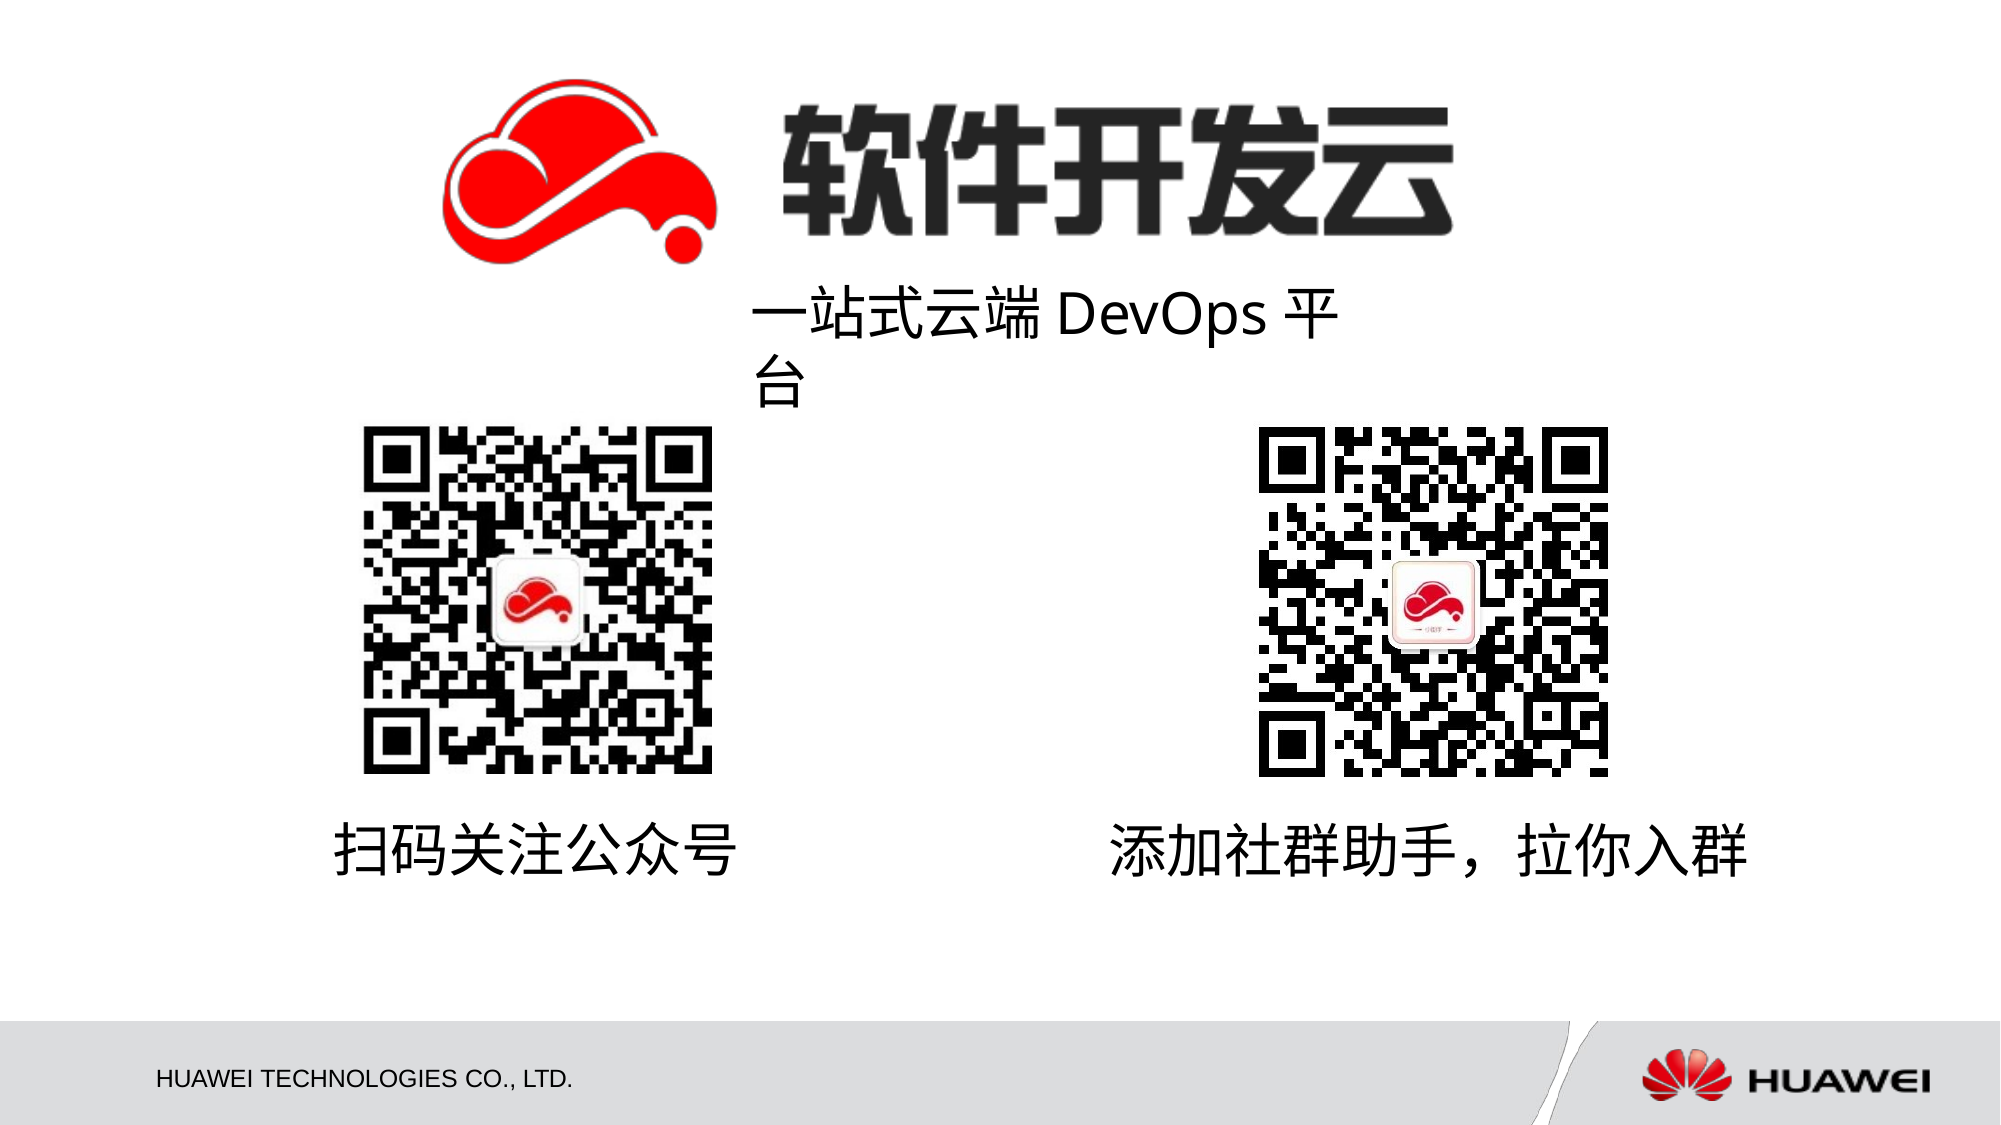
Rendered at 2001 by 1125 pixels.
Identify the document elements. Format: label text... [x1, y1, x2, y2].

title 一站式云端DevOps平台 [619, 273, 1382, 464]
text_box [1253, 421, 1608, 777]
picture [0, 1021, 2001, 1125]
text_box 扫码关注公众号 [330, 811, 743, 884]
text_box [1642, 1049, 1930, 1101]
text_box [434, 76, 1463, 270]
footer HUAWEI TECHNOLOGIES CO., LTD. [153, 1062, 581, 1125]
text_box [358, 411, 712, 774]
text_box 添加社群助手，拉你入群 [1105, 811, 1753, 884]
